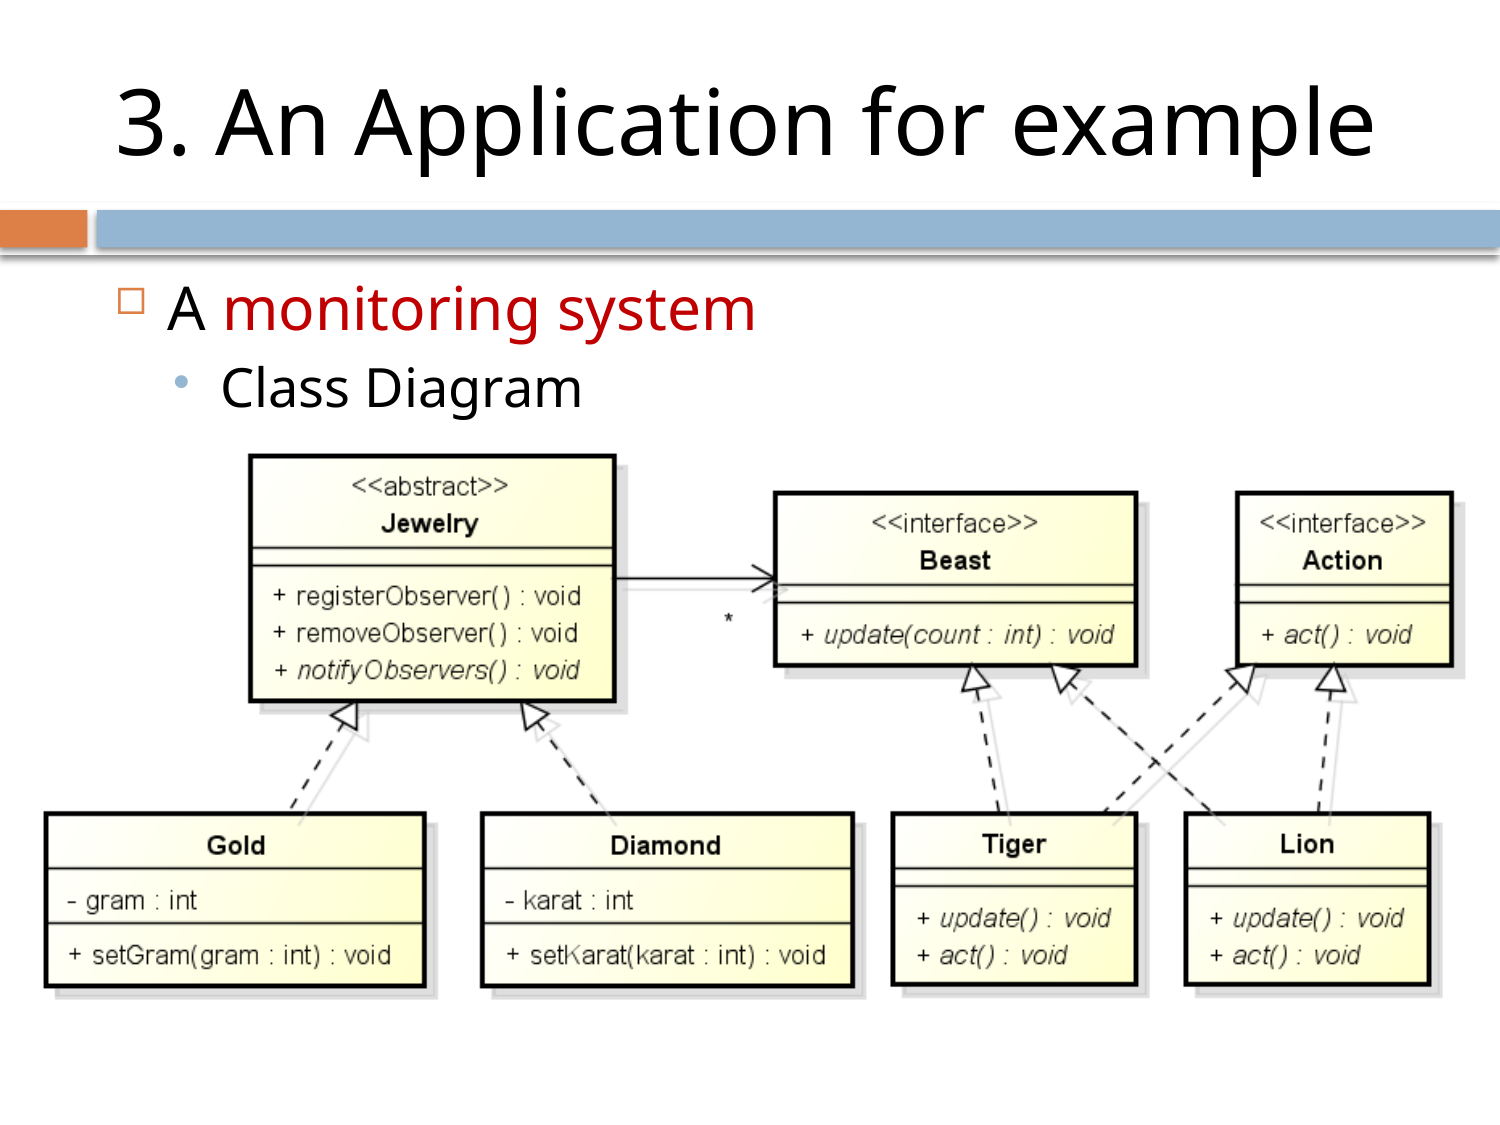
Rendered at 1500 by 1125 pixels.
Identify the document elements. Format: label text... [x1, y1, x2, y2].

picture [23, 433, 1472, 1009]
list A monitoring system Class Diagram [100, 262, 1438, 432]
title 3. An Application for example [100, 37, 1438, 200]
